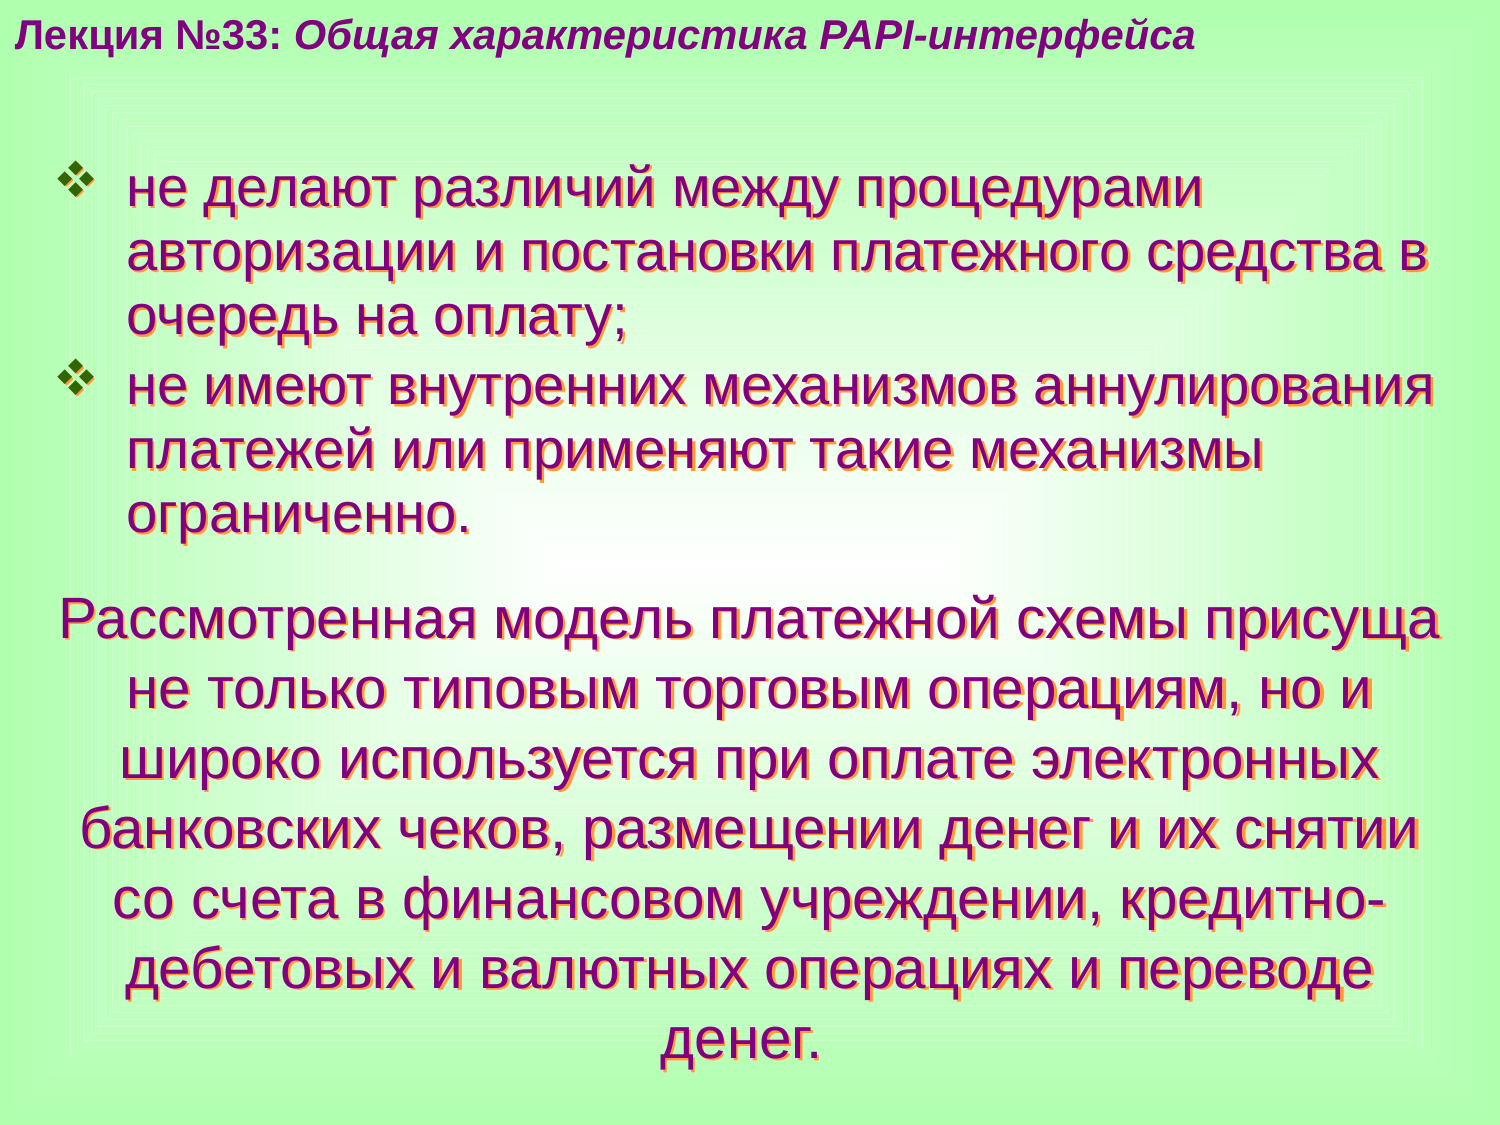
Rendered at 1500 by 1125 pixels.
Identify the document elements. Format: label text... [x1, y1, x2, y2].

text_box Рассмотренная модель платежной схемы присуща не только типовым торговым операциям, но и широко используется при оплате электронных банковских чеков, размещении денег и их снятии со счета в финансовом учреждении, кредитно-дебетовых и валютных операциях и переводе денег. [40, 572, 1462, 1079]
text_box Лекция №33: Общая характеристика PAPI-интерфейса [0, 0, 1500, 65]
text_box не делают различий между процедурами авторизации и постановки платежного средства в очередь на оплату; не имеют внутренних механизмов аннулирования платежей или применяют такие механизмы ограниченно. [38, 147, 1453, 553]
